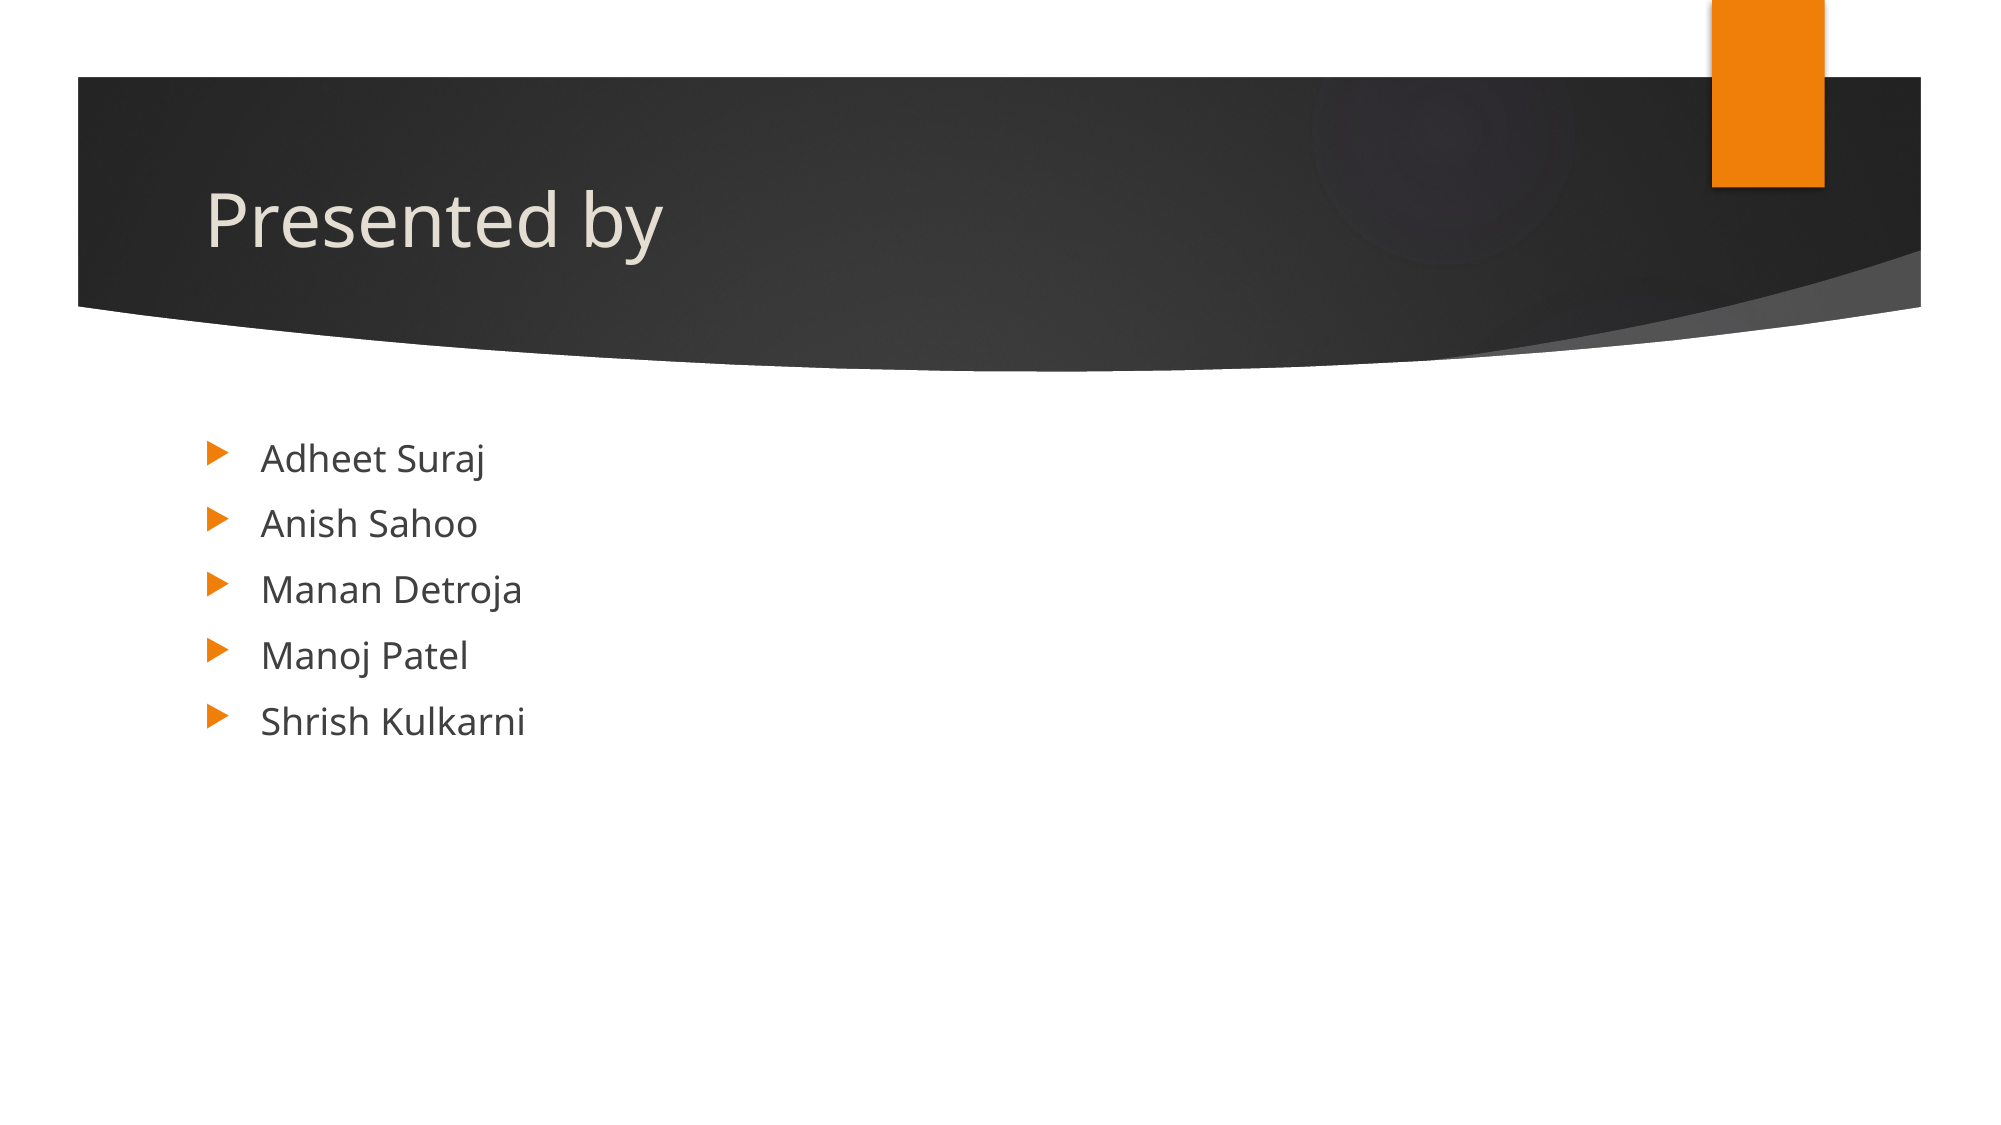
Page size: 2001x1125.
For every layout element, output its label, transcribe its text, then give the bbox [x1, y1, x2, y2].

list Adheet Suraj Anish Sahoo Manan Detroja Manoj Patel Shrish Kulkarni [189, 427, 1638, 988]
title Presented by [189, 159, 1627, 276]
